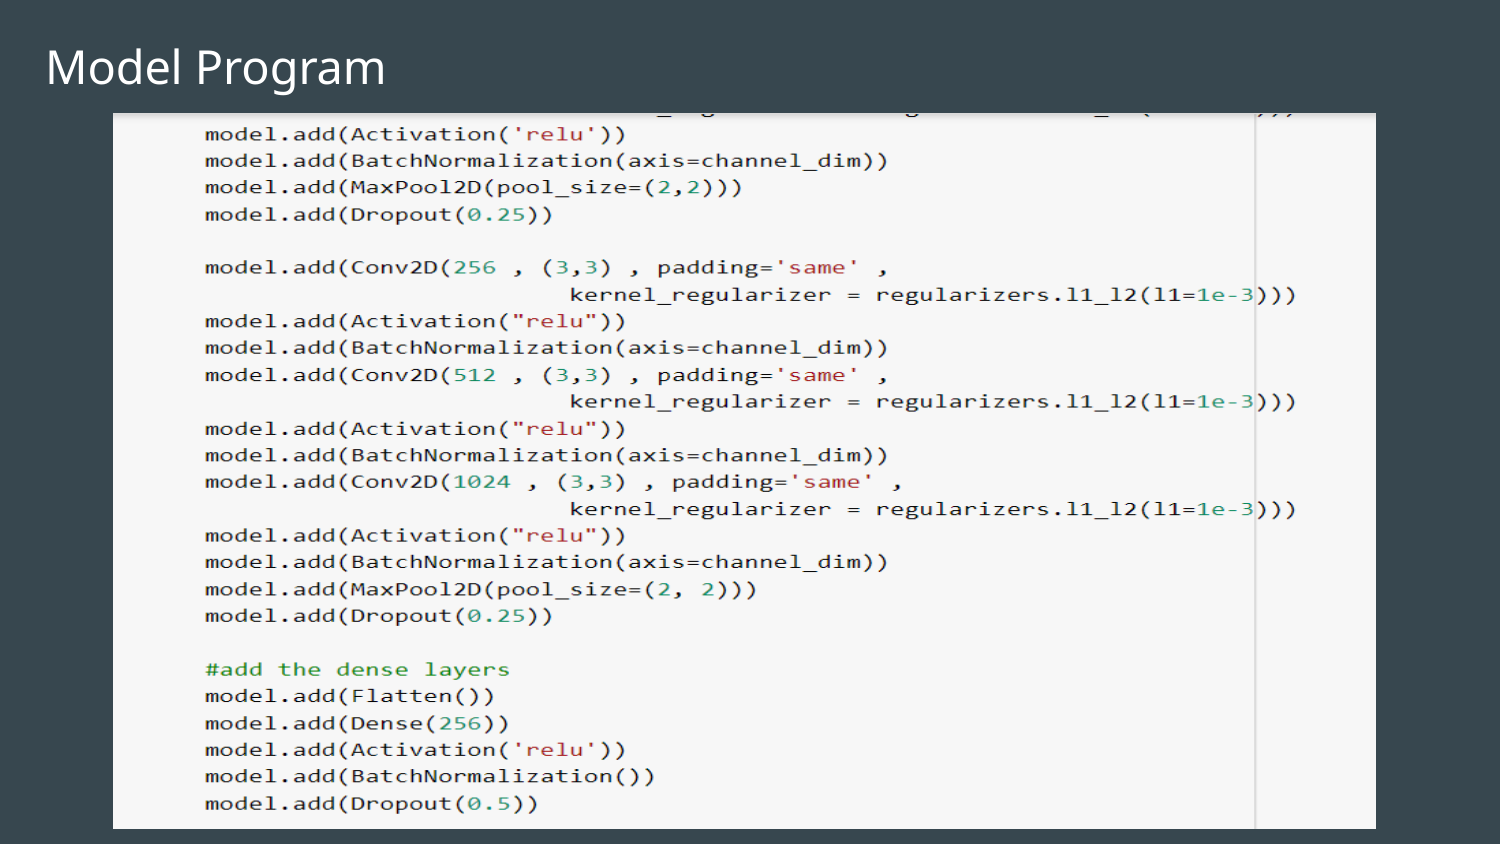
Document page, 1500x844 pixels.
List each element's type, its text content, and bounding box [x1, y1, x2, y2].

title Model Program [29, 20, 1428, 114]
picture [113, 113, 1377, 830]
